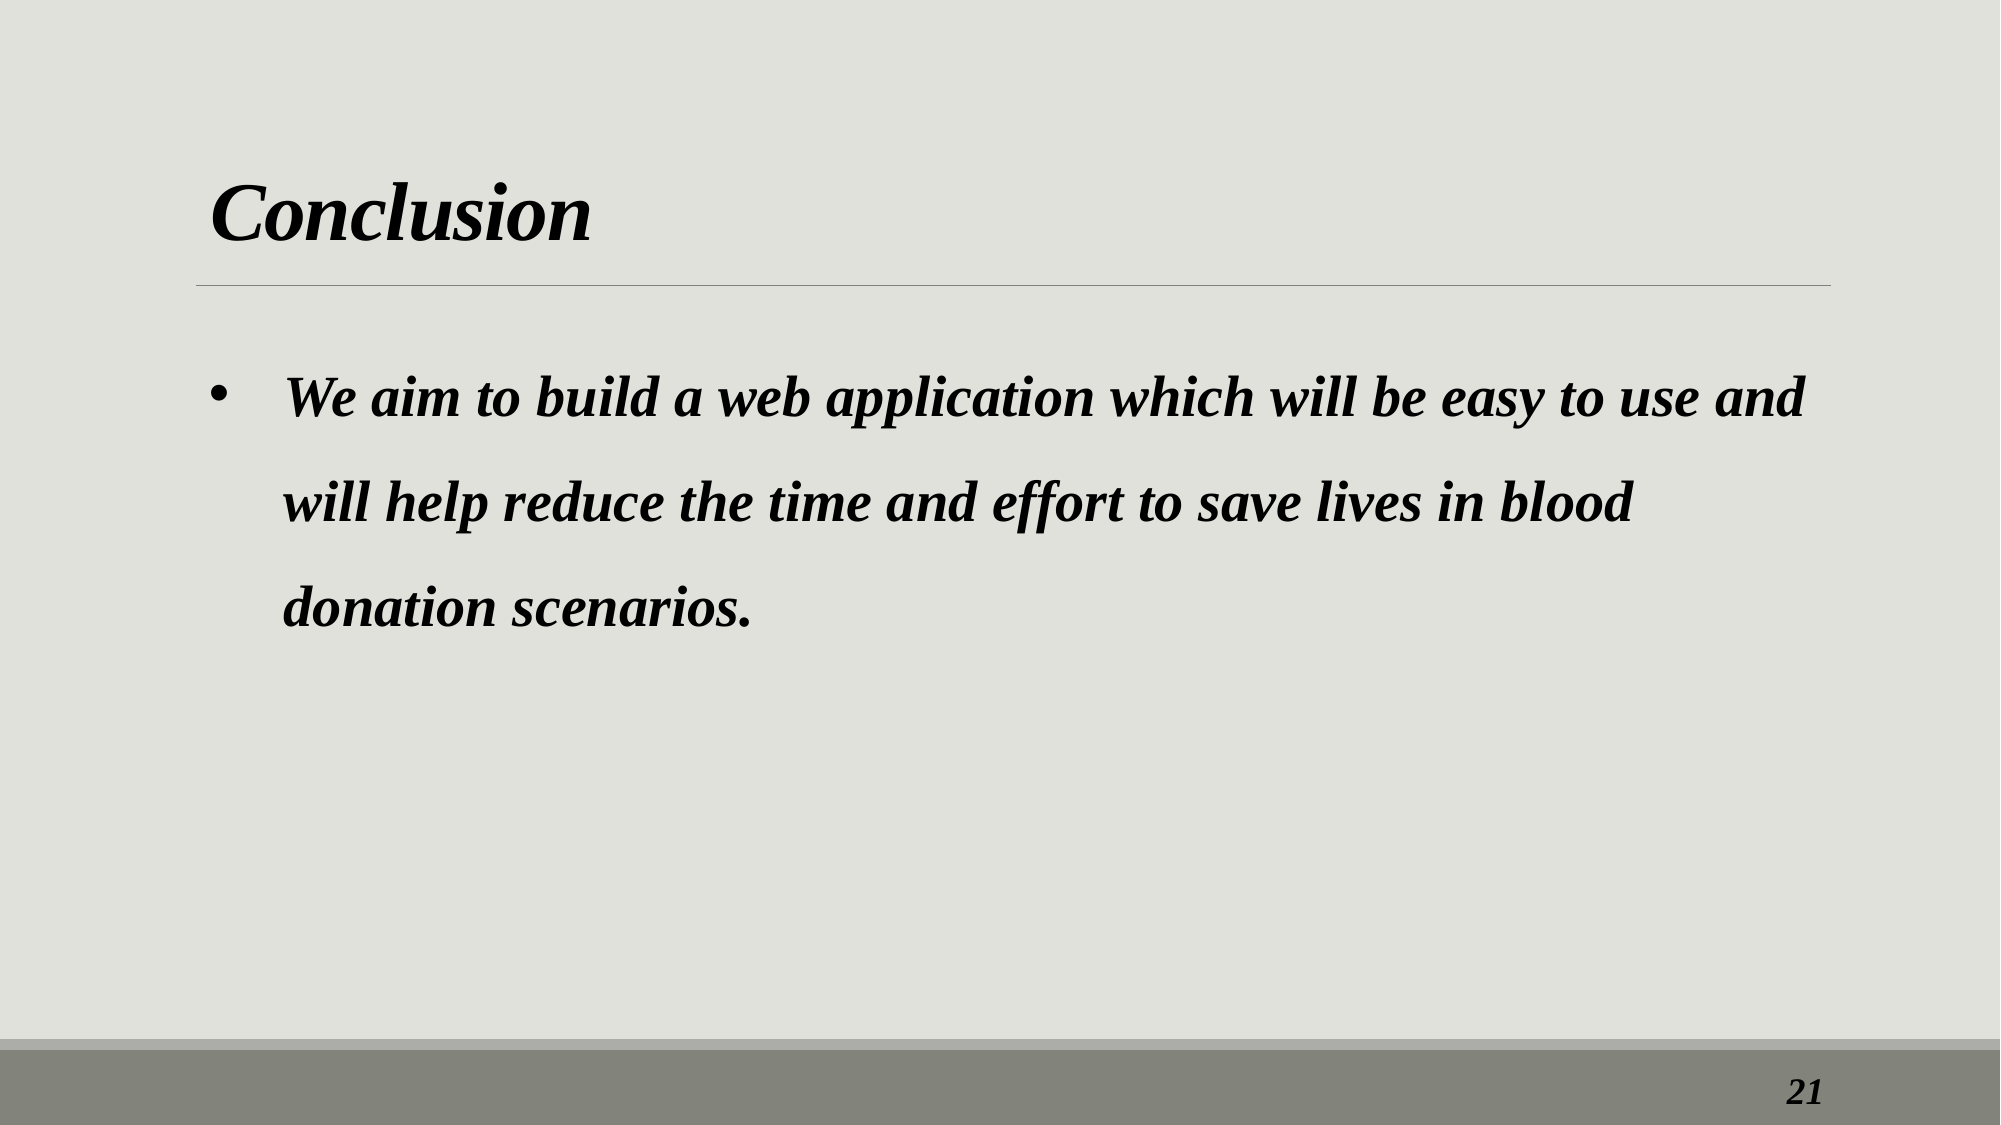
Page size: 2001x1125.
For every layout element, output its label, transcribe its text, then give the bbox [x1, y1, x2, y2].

text_box We aim to build a web application which will be easy to use and will help reduce the time and effort to save lives in blood donation scenarios. [194, 315, 1840, 646]
title Conclusion [162, 92, 642, 266]
slide_number 21 [1624, 1059, 1840, 1120]
